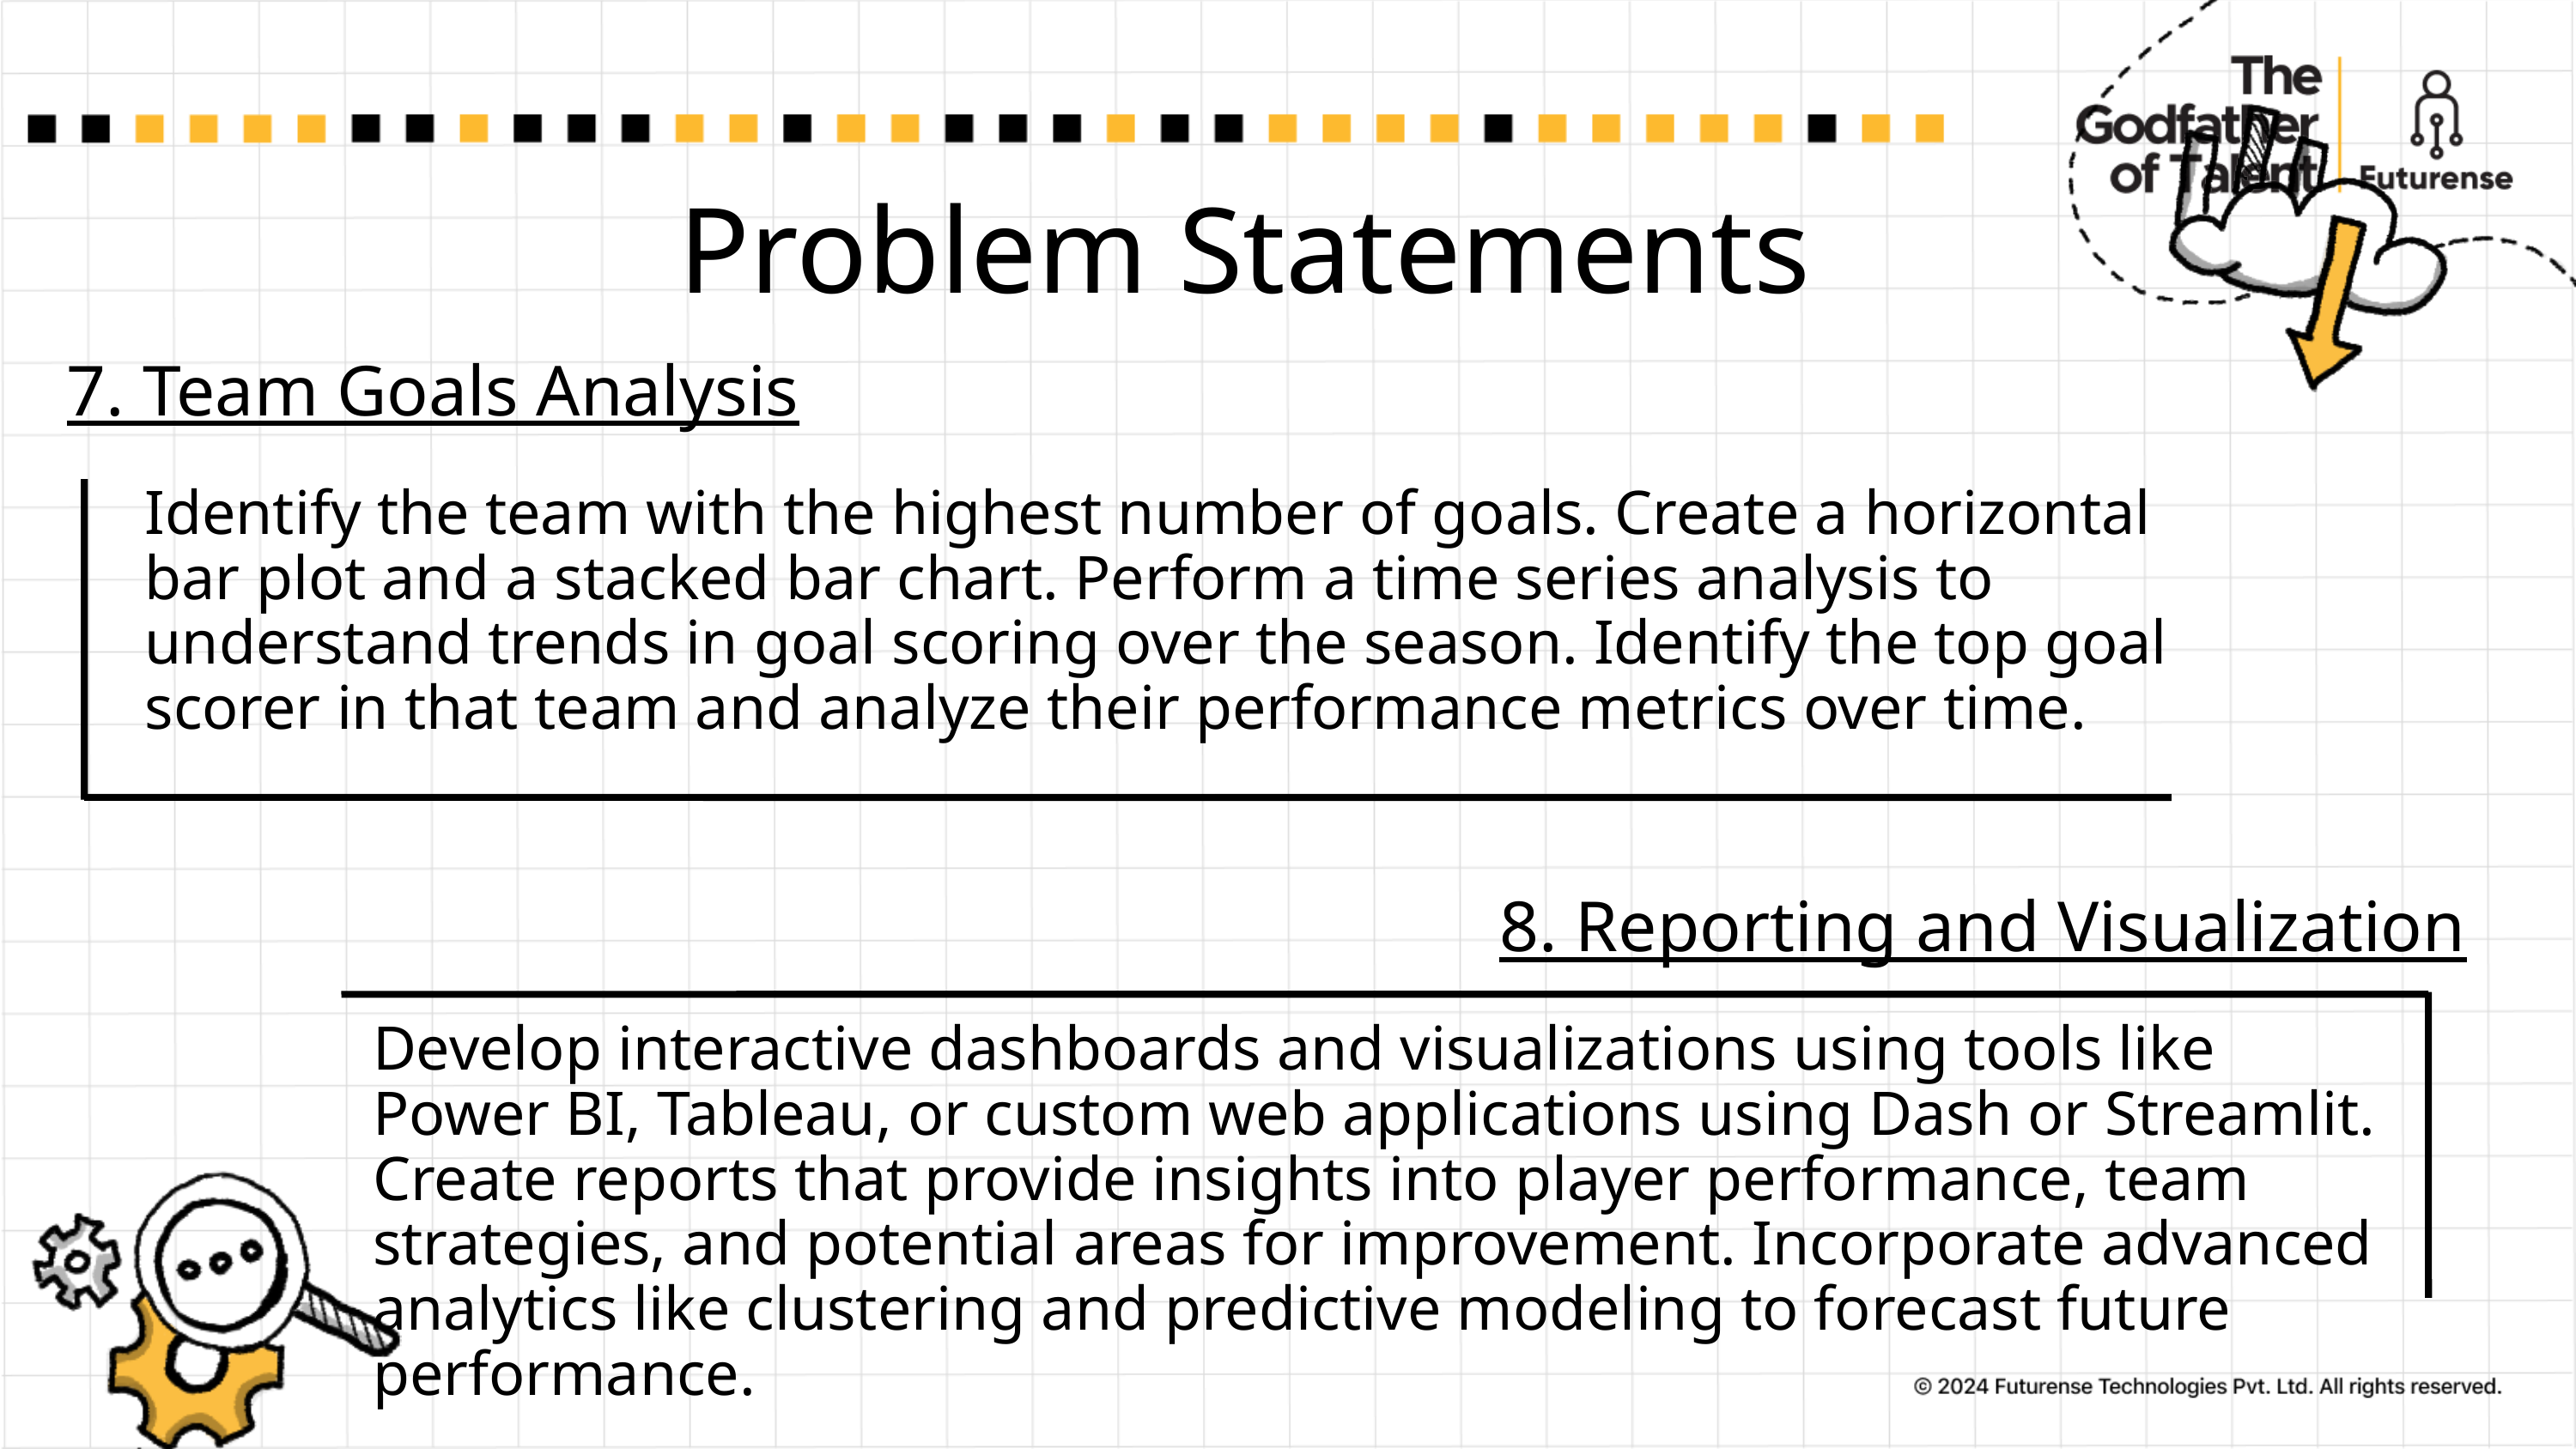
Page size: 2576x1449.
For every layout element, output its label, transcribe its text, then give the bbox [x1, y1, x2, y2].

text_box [341, 991, 2432, 1298]
text_box Develop interactive dashboards and visualizations using tools like Power BI, Tableau, or custom web applications using Dash or Streamlit. Create reports that provide insights into player performance, team strategies, and potential areas for improvement. Incorporate advanced analytics like clustering and predictive modeling to forecast future performance. [373, 1307, 2400, 1407]
text_box [0, 0, 2576, 1449]
text_box 8. Reporting and Visualization [1418, 891, 2548, 967]
text_box Problem Statements [462, 189, 2027, 317]
text_box 7. Team Goals Analysis [0, 355, 1015, 430]
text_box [81, 478, 2172, 801]
text_box [0, 1170, 402, 1449]
text_box [2068, 0, 2576, 392]
